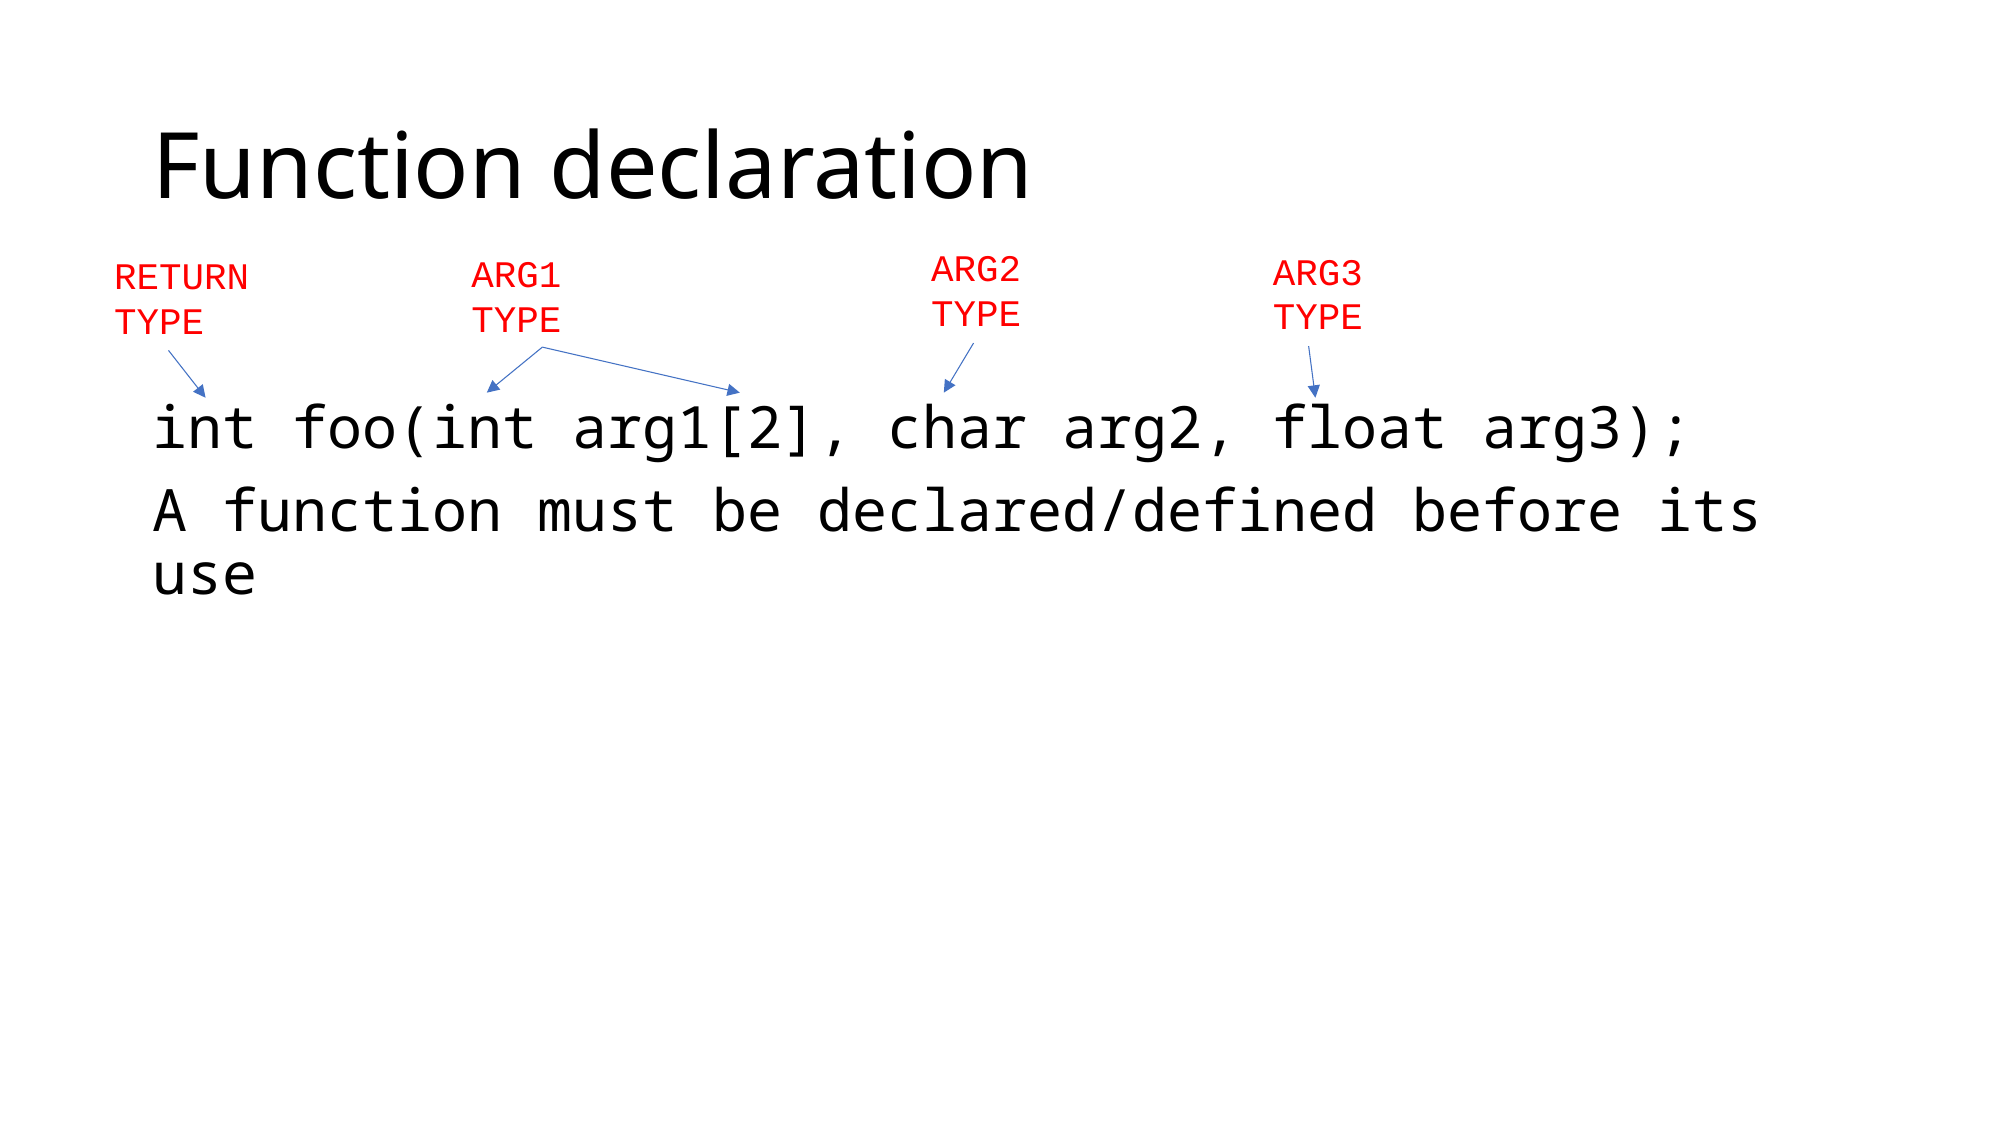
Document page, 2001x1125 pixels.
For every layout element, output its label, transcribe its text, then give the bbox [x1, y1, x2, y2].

text_box RETURN TYPE [99, 244, 272, 350]
list int foo(int arg1[2], char arg2, float arg3); A function must be declared/defined before its use [137, 299, 1863, 1014]
text_box ARG3 TYPE [1258, 240, 1431, 345]
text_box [542, 348, 740, 393]
title Function declaration [137, 59, 1863, 278]
text_box ARG2 TYPE [916, 237, 1089, 342]
text_box ARG1 TYPE [456, 242, 629, 348]
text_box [943, 343, 974, 393]
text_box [1308, 346, 1316, 398]
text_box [168, 350, 206, 398]
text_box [486, 348, 542, 393]
